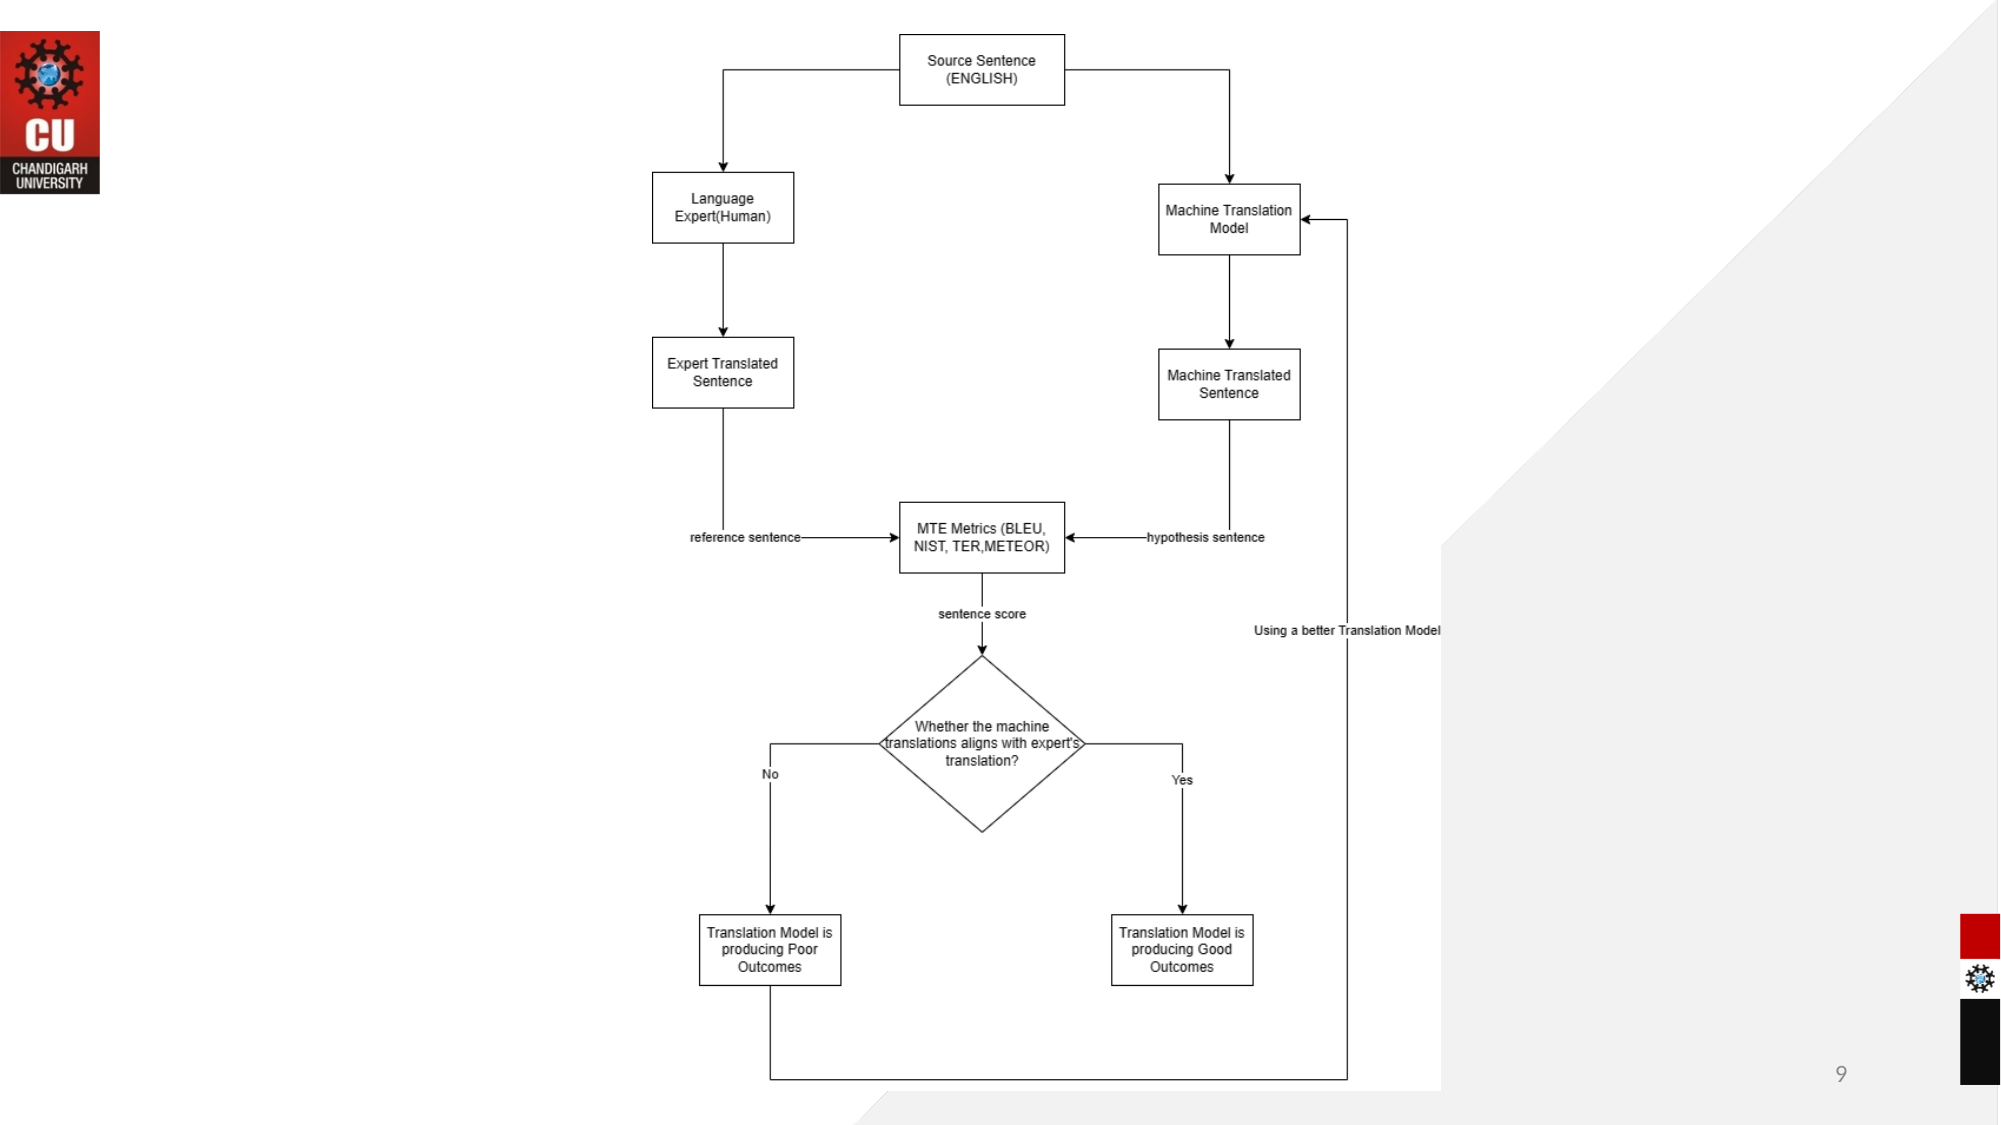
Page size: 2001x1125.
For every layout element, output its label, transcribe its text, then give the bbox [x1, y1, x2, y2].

picture [0, 0, 2001, 1125]
slide_number 9 [1412, 1042, 1863, 1103]
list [652, 34, 1441, 1091]
